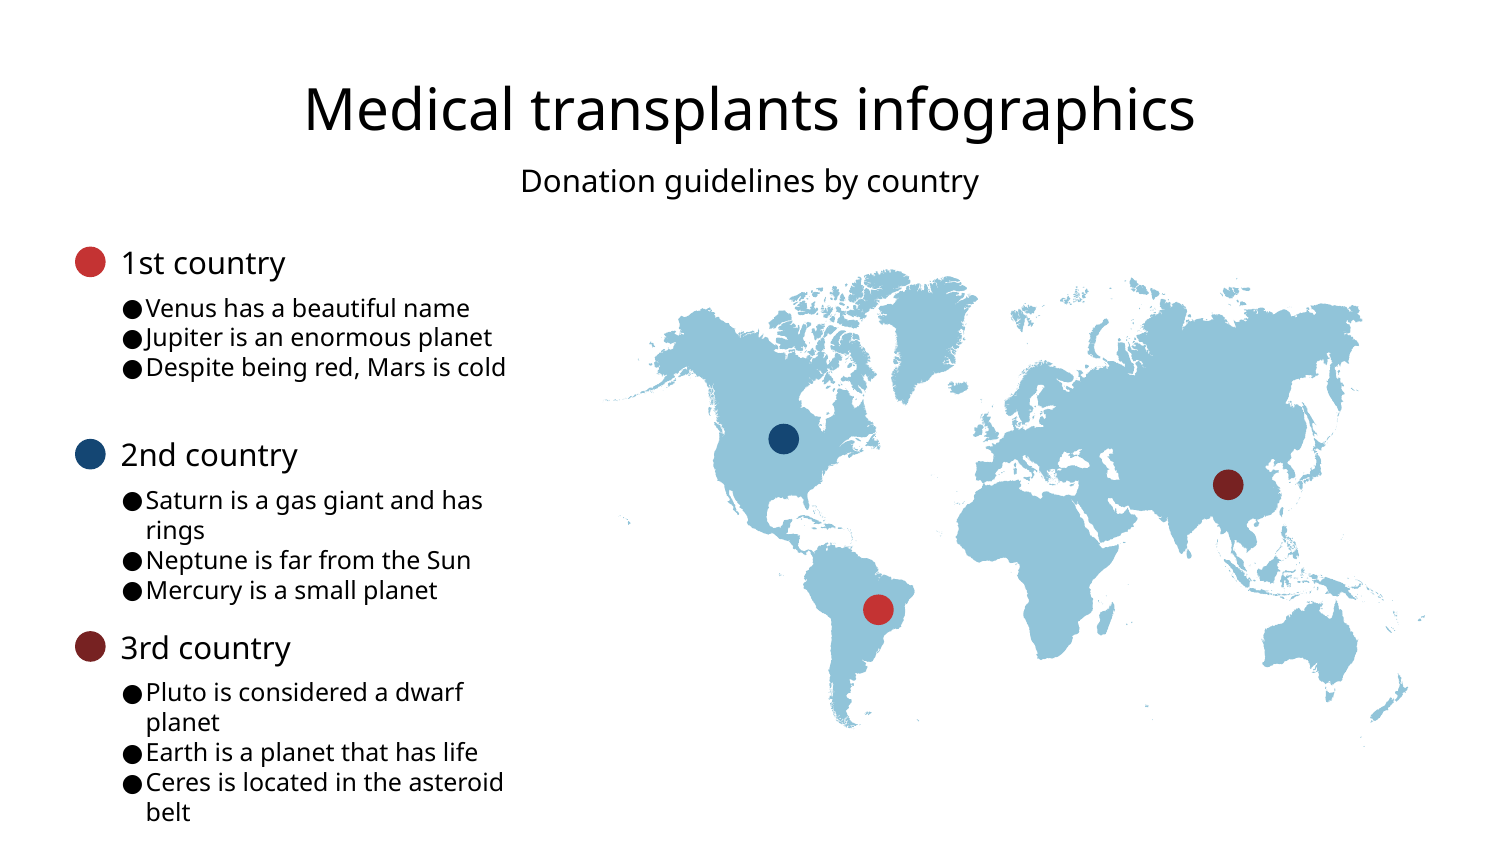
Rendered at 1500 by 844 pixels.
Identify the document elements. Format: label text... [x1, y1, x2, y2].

text_box Donation guidelines by country [74, 150, 1425, 211]
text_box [74, 432, 556, 585]
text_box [74, 624, 556, 778]
title Medical transplants infographics [75, 67, 1425, 147]
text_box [602, 268, 1426, 748]
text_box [74, 240, 556, 393]
